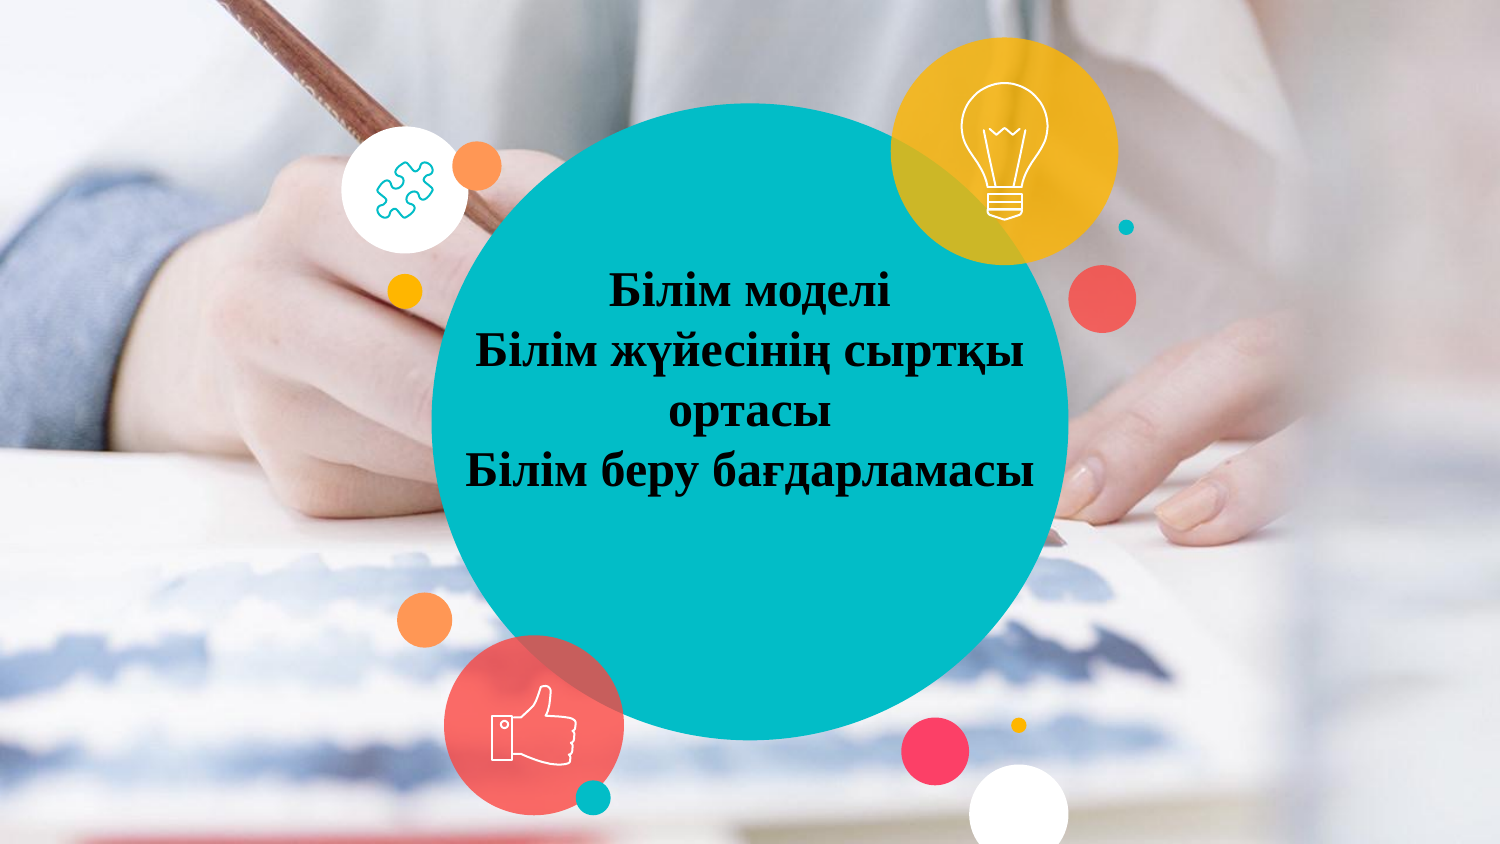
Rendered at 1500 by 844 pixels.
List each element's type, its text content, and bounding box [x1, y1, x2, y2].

picture [0, 0, 1500, 844]
title Білім моделі Білім жүйесінің сыртқы ортасы Білім беру бағдарламасы [451, 157, 1049, 687]
